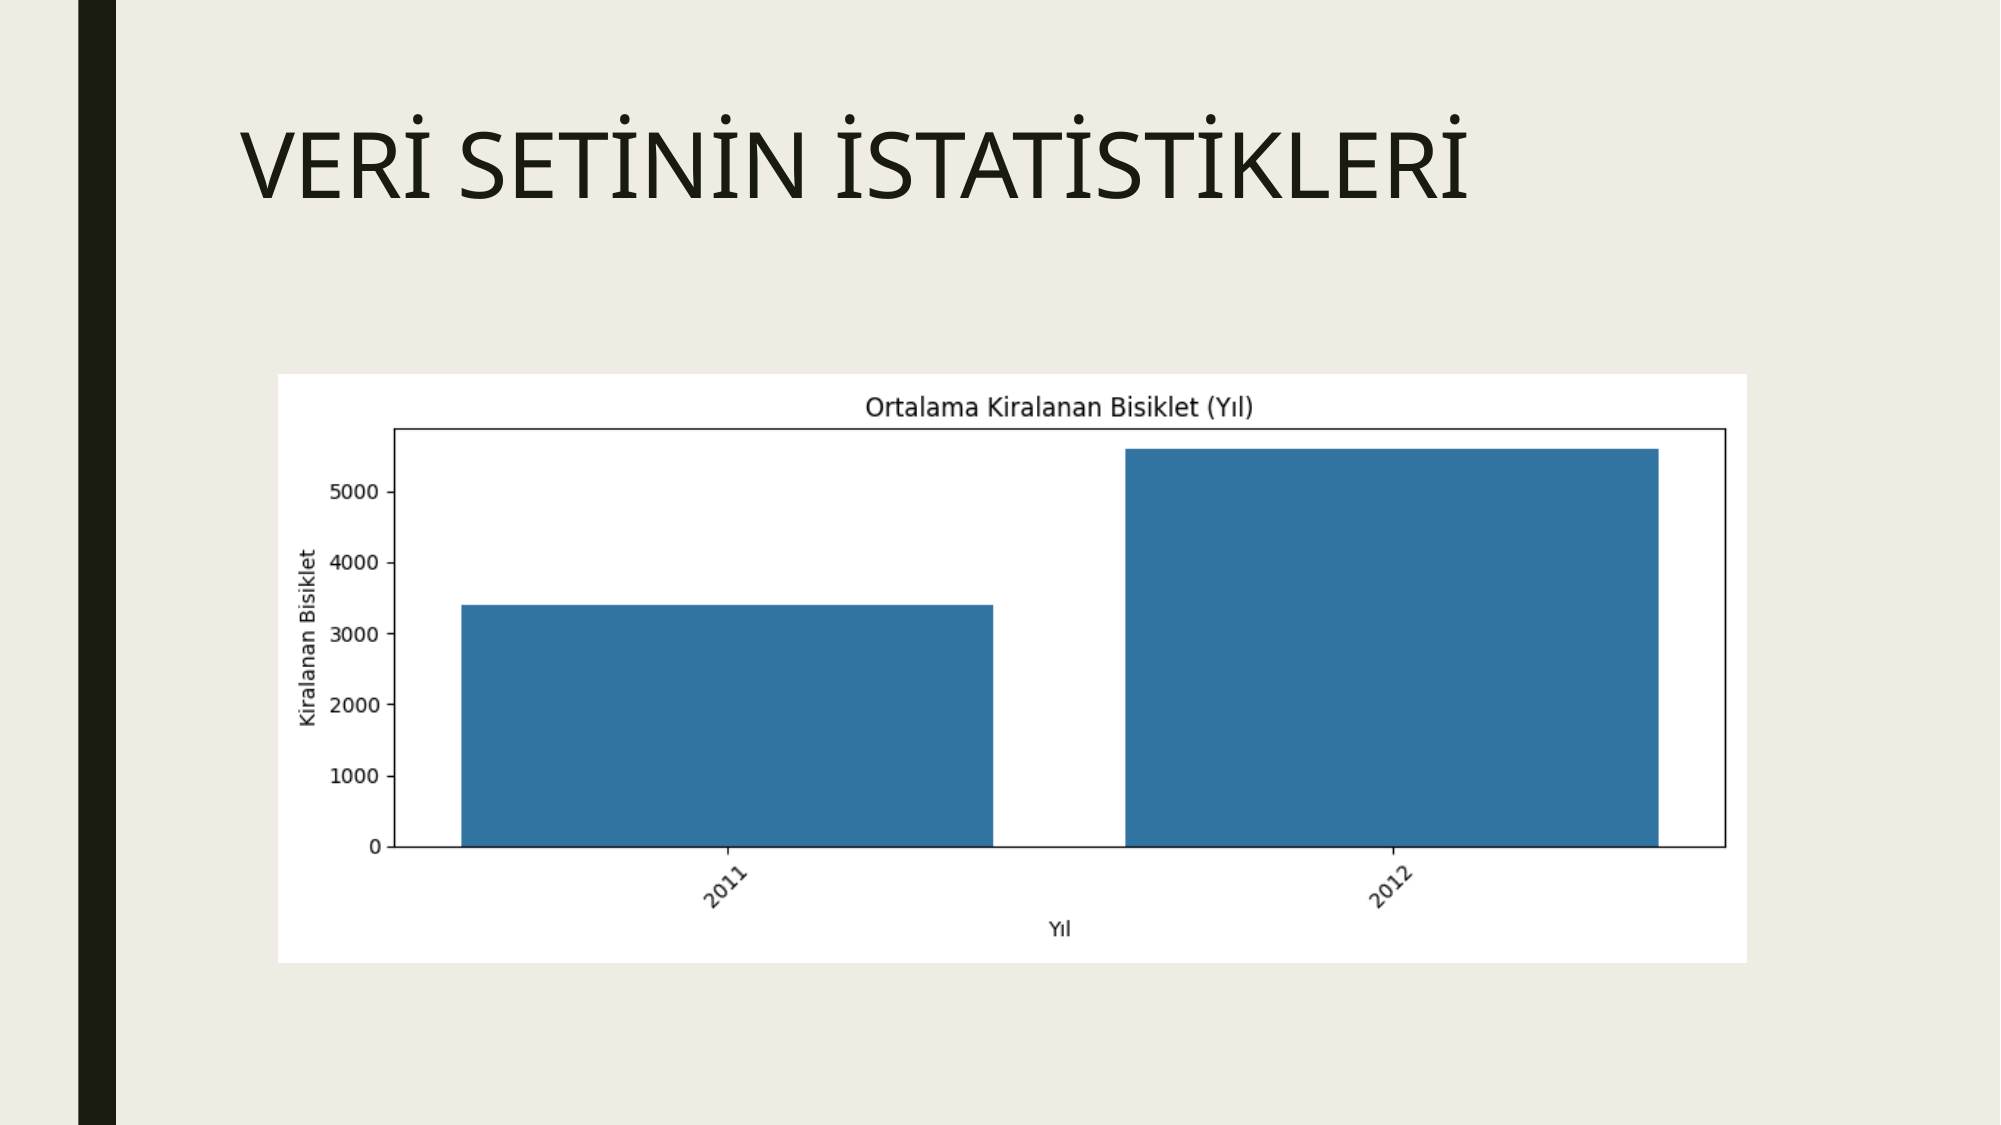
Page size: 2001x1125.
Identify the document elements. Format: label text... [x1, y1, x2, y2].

title VERİ SETİNİN İSTATİSTİKLERİ [225, 112, 1800, 357]
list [278, 374, 1747, 963]
